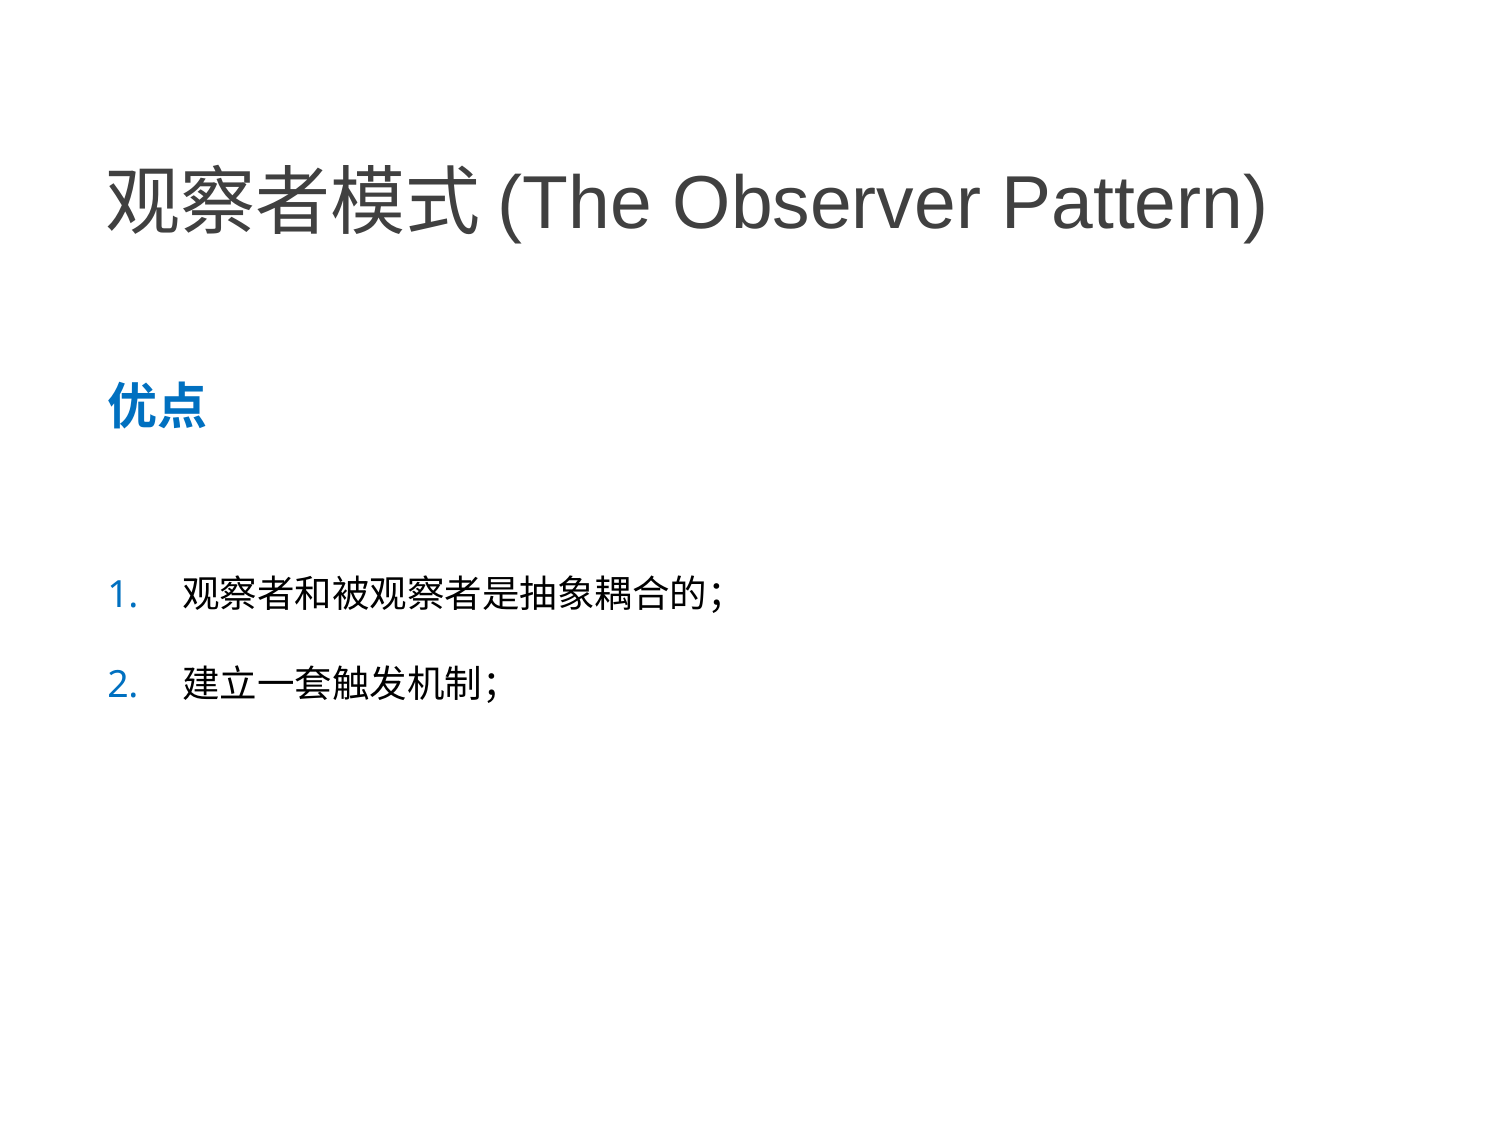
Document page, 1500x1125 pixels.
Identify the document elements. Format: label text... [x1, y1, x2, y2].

text_box 优点 观察者和被观察者是抽象耦合的； 建立一套触发机制； [92, 337, 1461, 713]
text_box 观察者模式(The Observer Pattern) [93, 108, 1388, 272]
